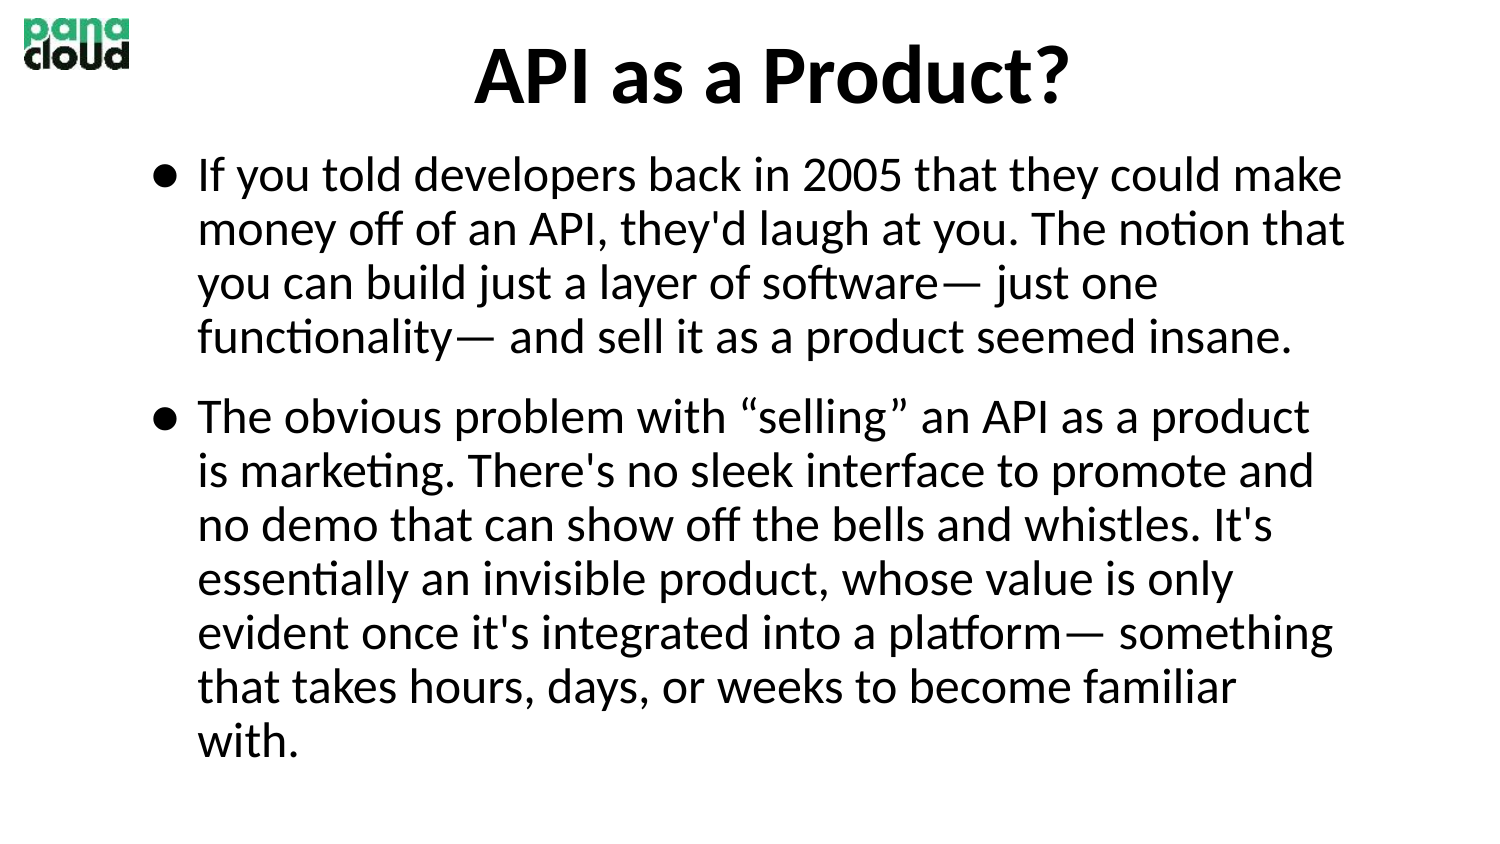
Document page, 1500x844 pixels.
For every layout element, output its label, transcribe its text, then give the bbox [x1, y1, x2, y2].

picture [24, 18, 129, 70]
title API as a Product? [200, 9, 1347, 128]
list If you told developers back in 2005 that they could make money off of an API, they'd laugh at you. The notion that you can build just a layer of software— just one functionality— and sell it as a product seemed insane. The obvious problem with “selling” an API as a product is marketing. There's no sleek interface to promote and no demo that can show off the bells and whistles. It's essentially an invisible product, whose value is only evident once it's integrated into a platform— something that takes hours, days, or weeks to become familiar with. [125, 140, 1363, 844]
